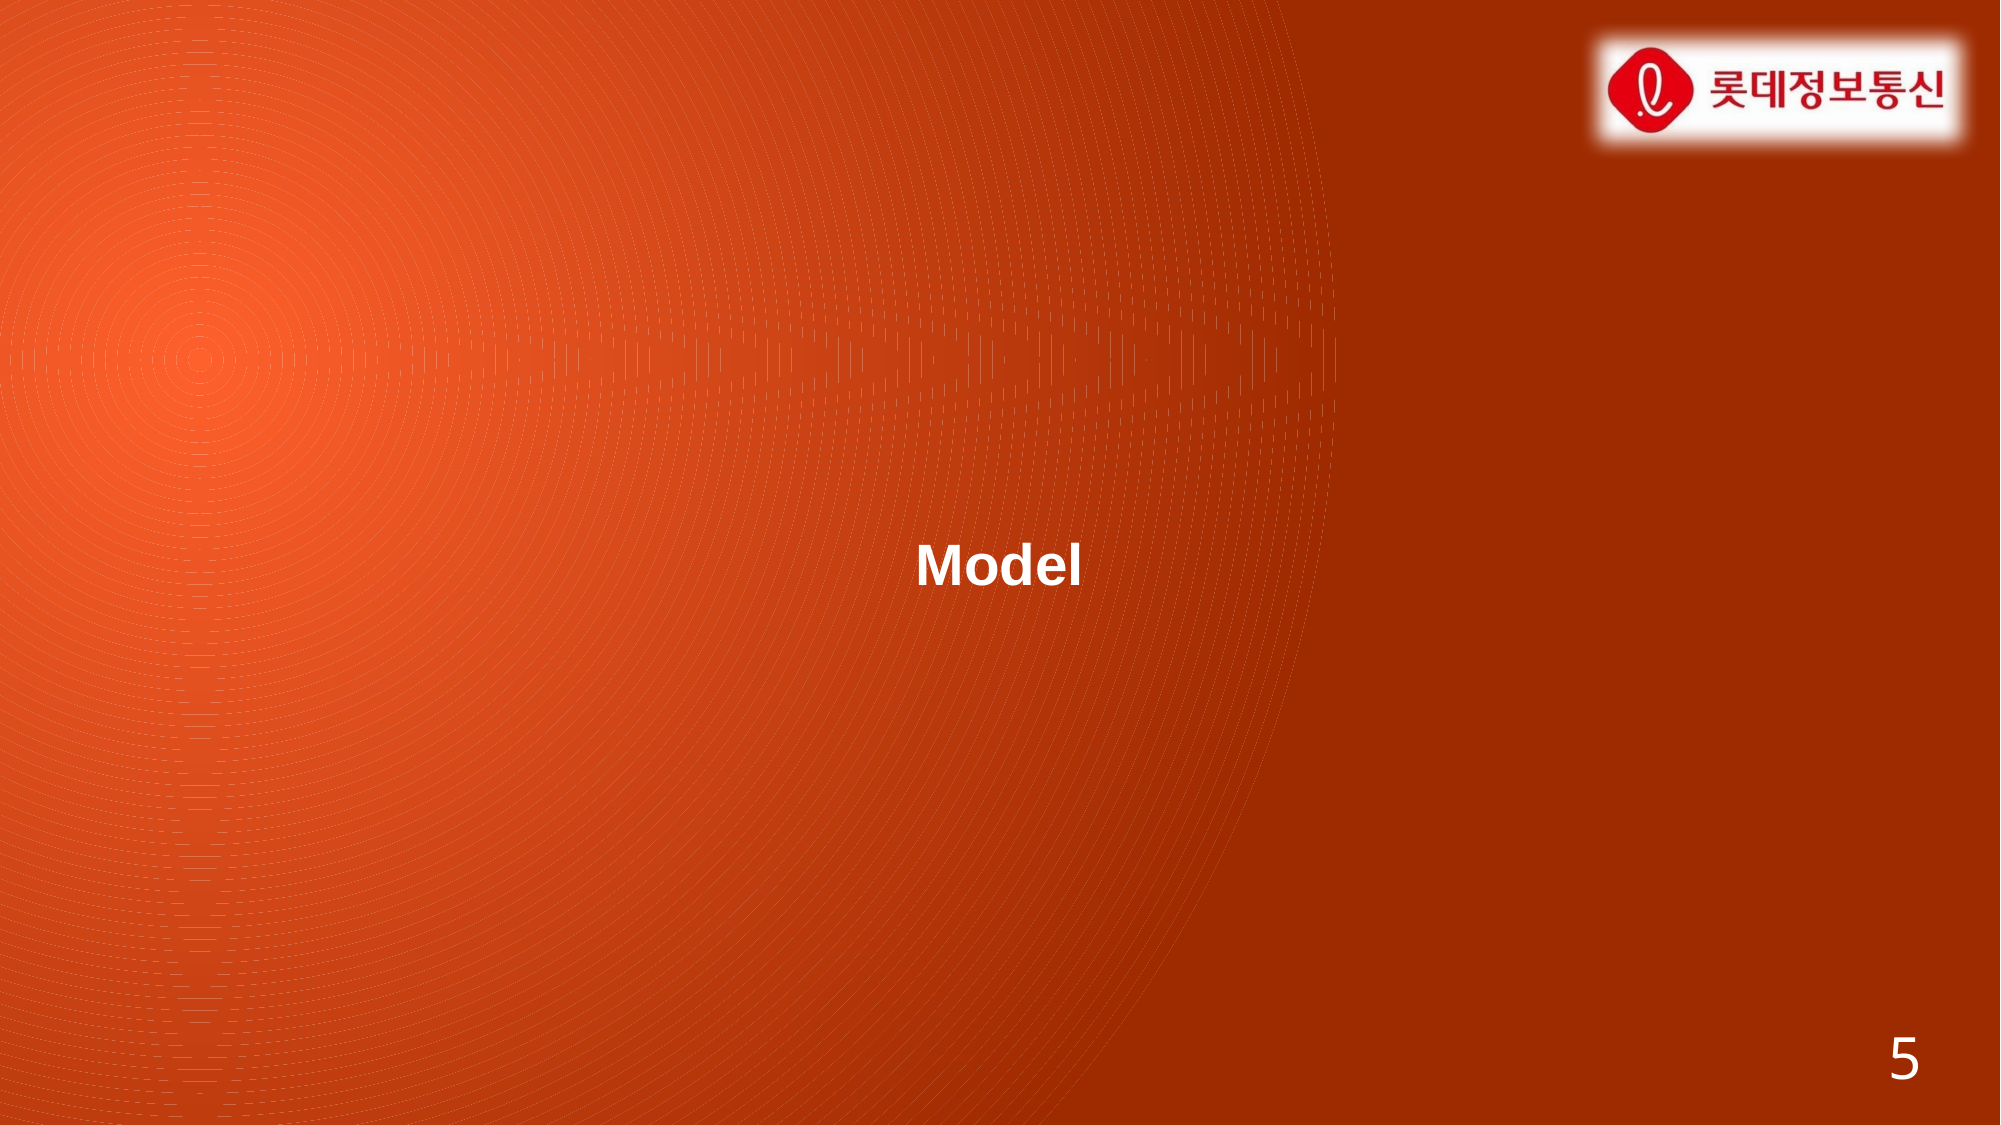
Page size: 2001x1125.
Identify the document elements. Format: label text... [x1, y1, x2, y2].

text_box Model [900, 519, 1099, 605]
slide_number 5 [1842, 1047, 1967, 1108]
picture [1578, 18, 1981, 162]
